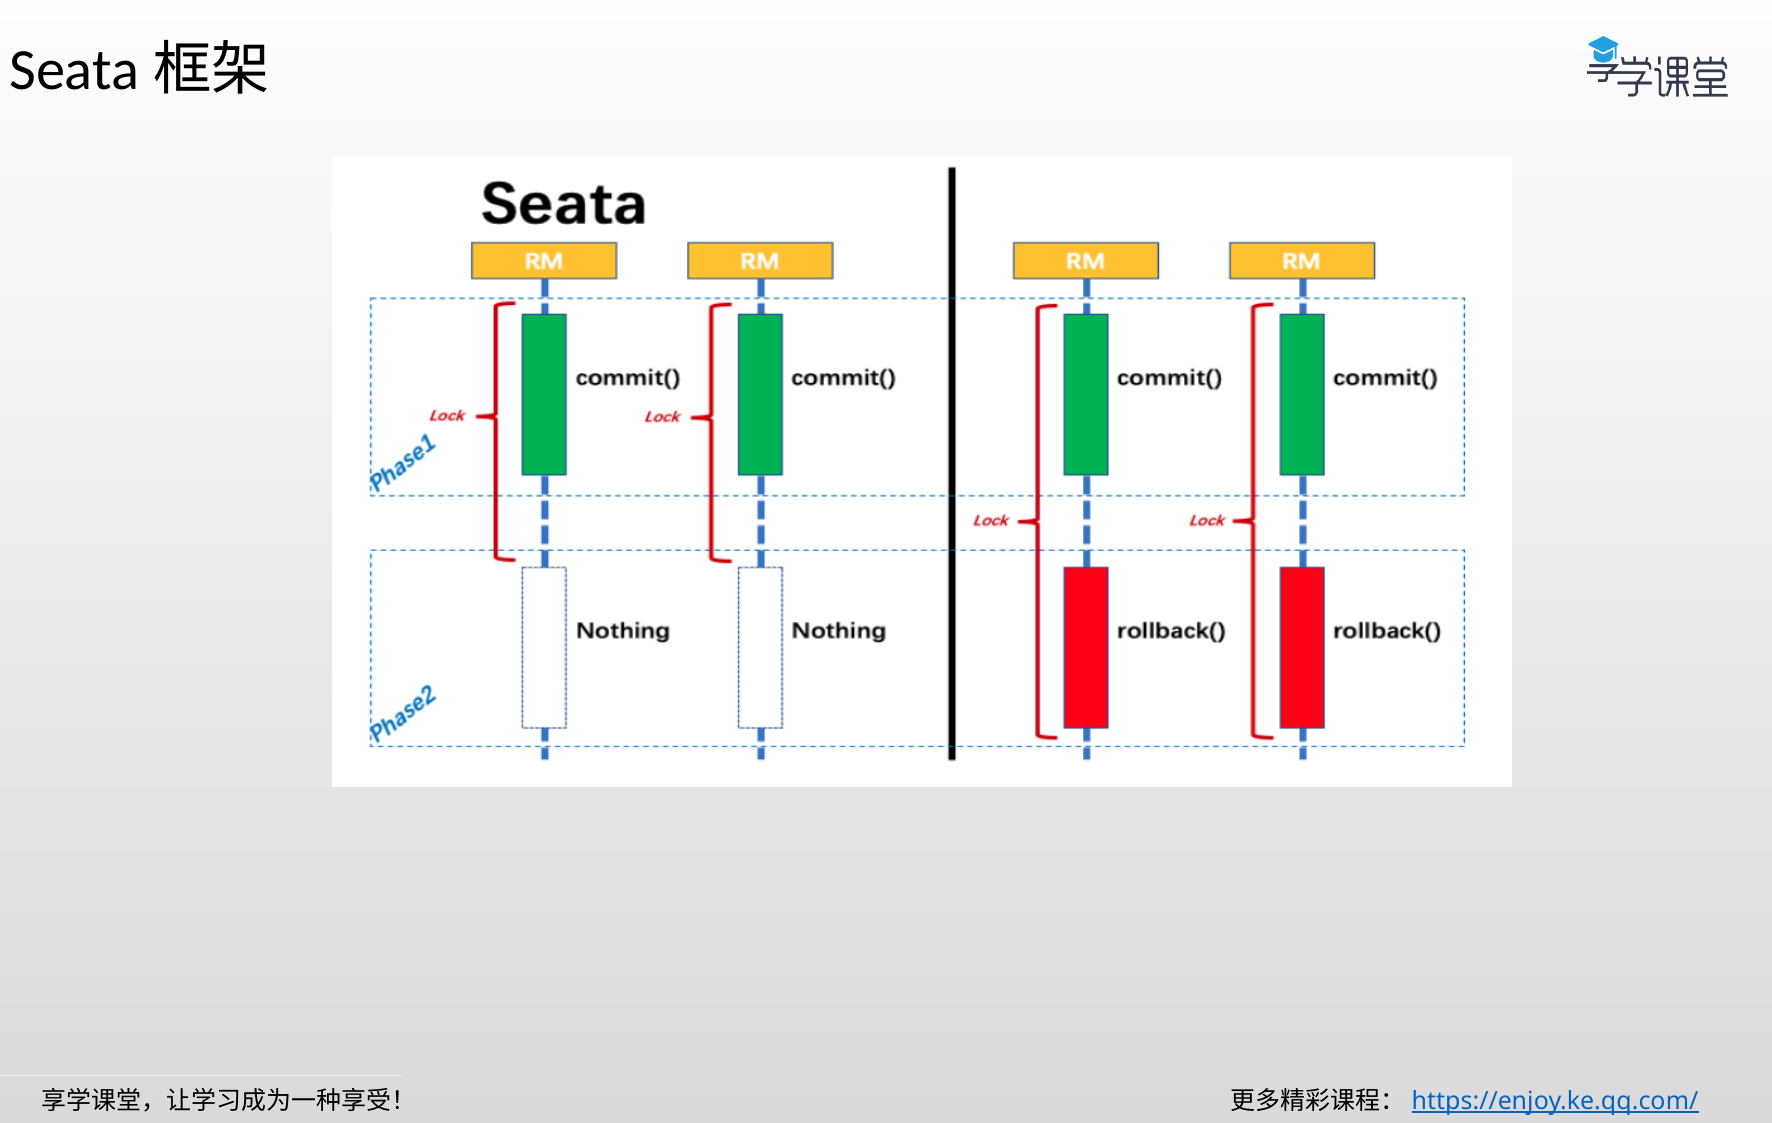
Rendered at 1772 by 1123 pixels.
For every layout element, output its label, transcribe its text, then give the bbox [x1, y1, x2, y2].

picture [332, 156, 1512, 787]
text_box Seata框架 [0, 23, 285, 109]
picture [1587, 36, 1728, 97]
